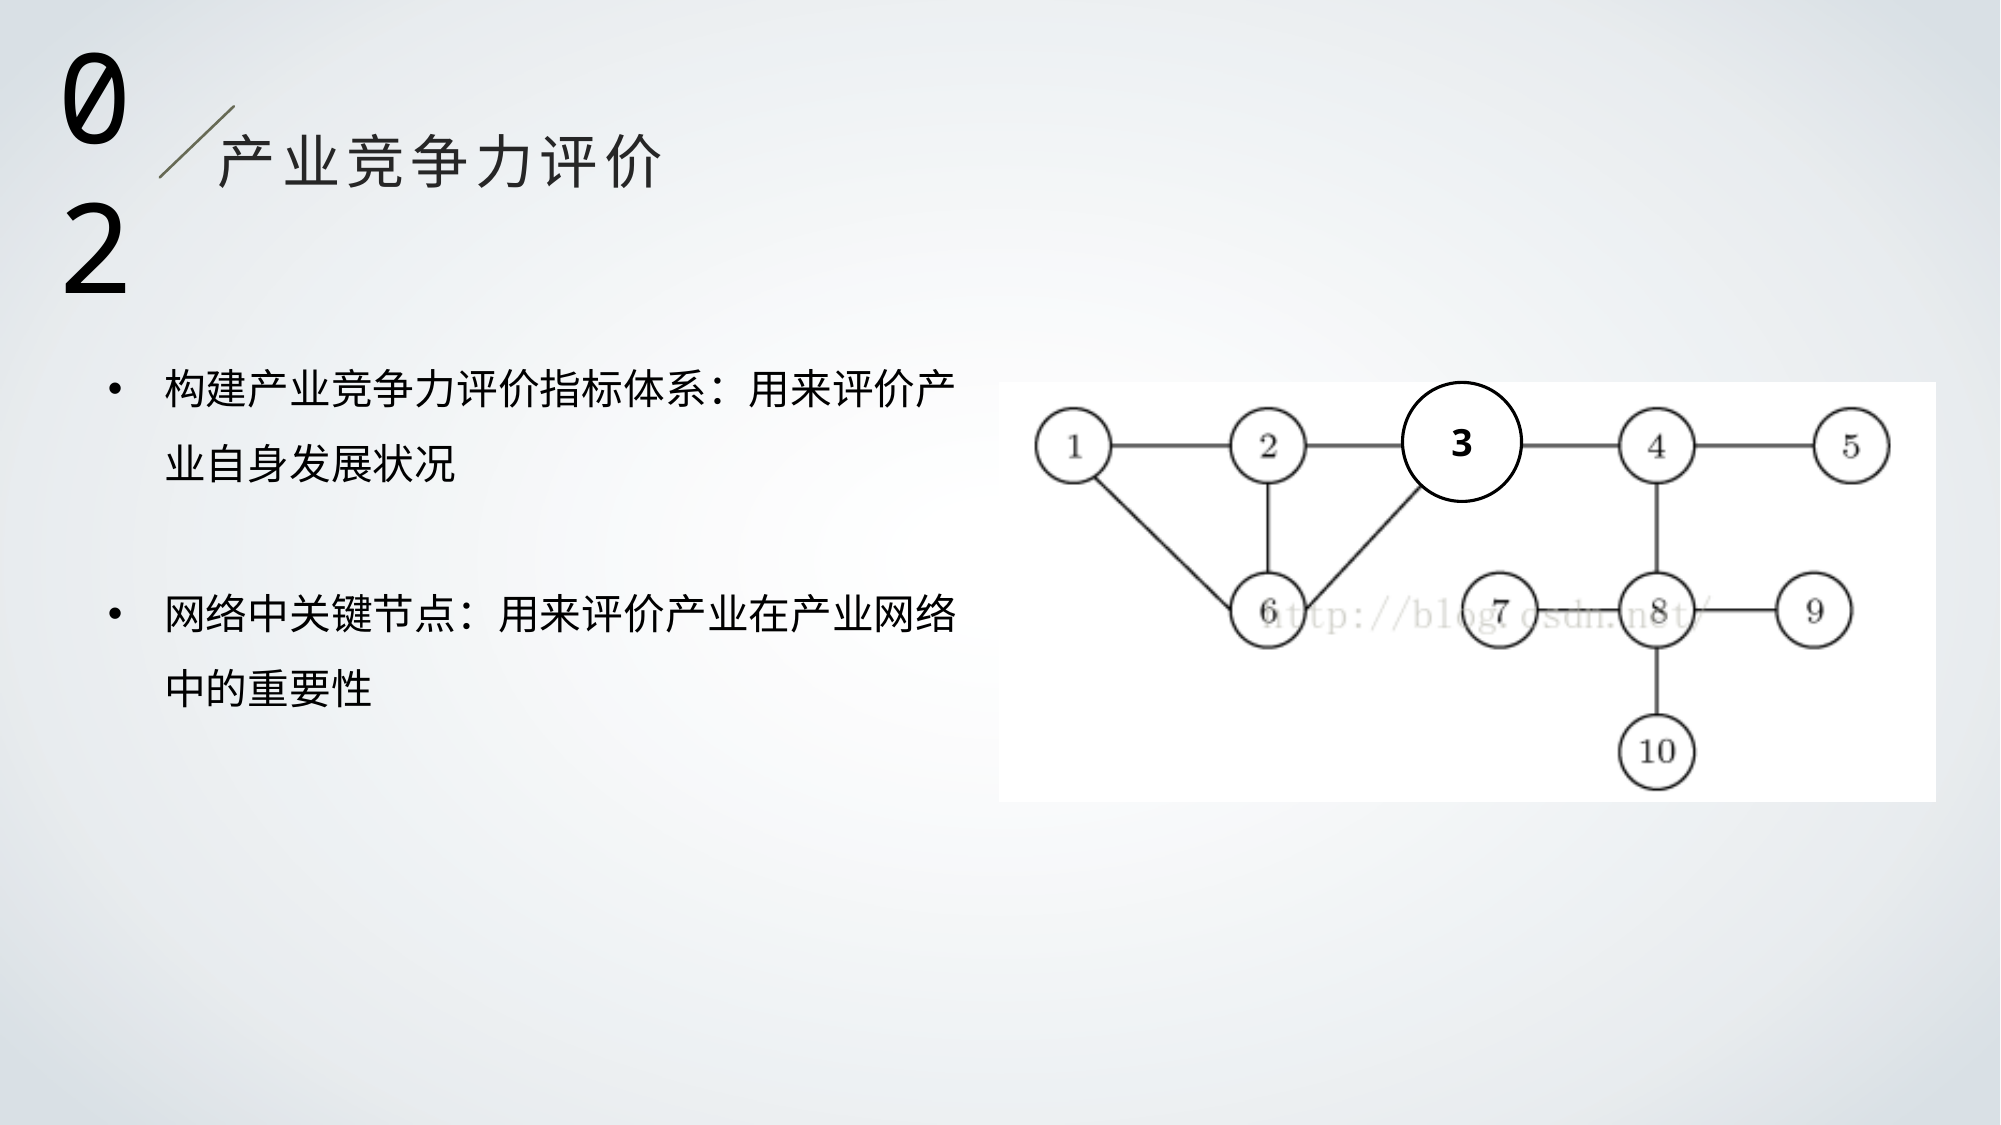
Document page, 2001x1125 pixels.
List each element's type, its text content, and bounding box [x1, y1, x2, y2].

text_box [159, 106, 234, 178]
text_box 02 [42, 10, 214, 326]
picture [0, 0, 2001, 1125]
text_box 产业竞争力评价 [214, 117, 678, 203]
text_box 构建产业竞争力评价指标体系：用来评价产业自身发展状况 网络中关键节点：用来评价产业在产业网络中的重要性 [93, 330, 1000, 721]
